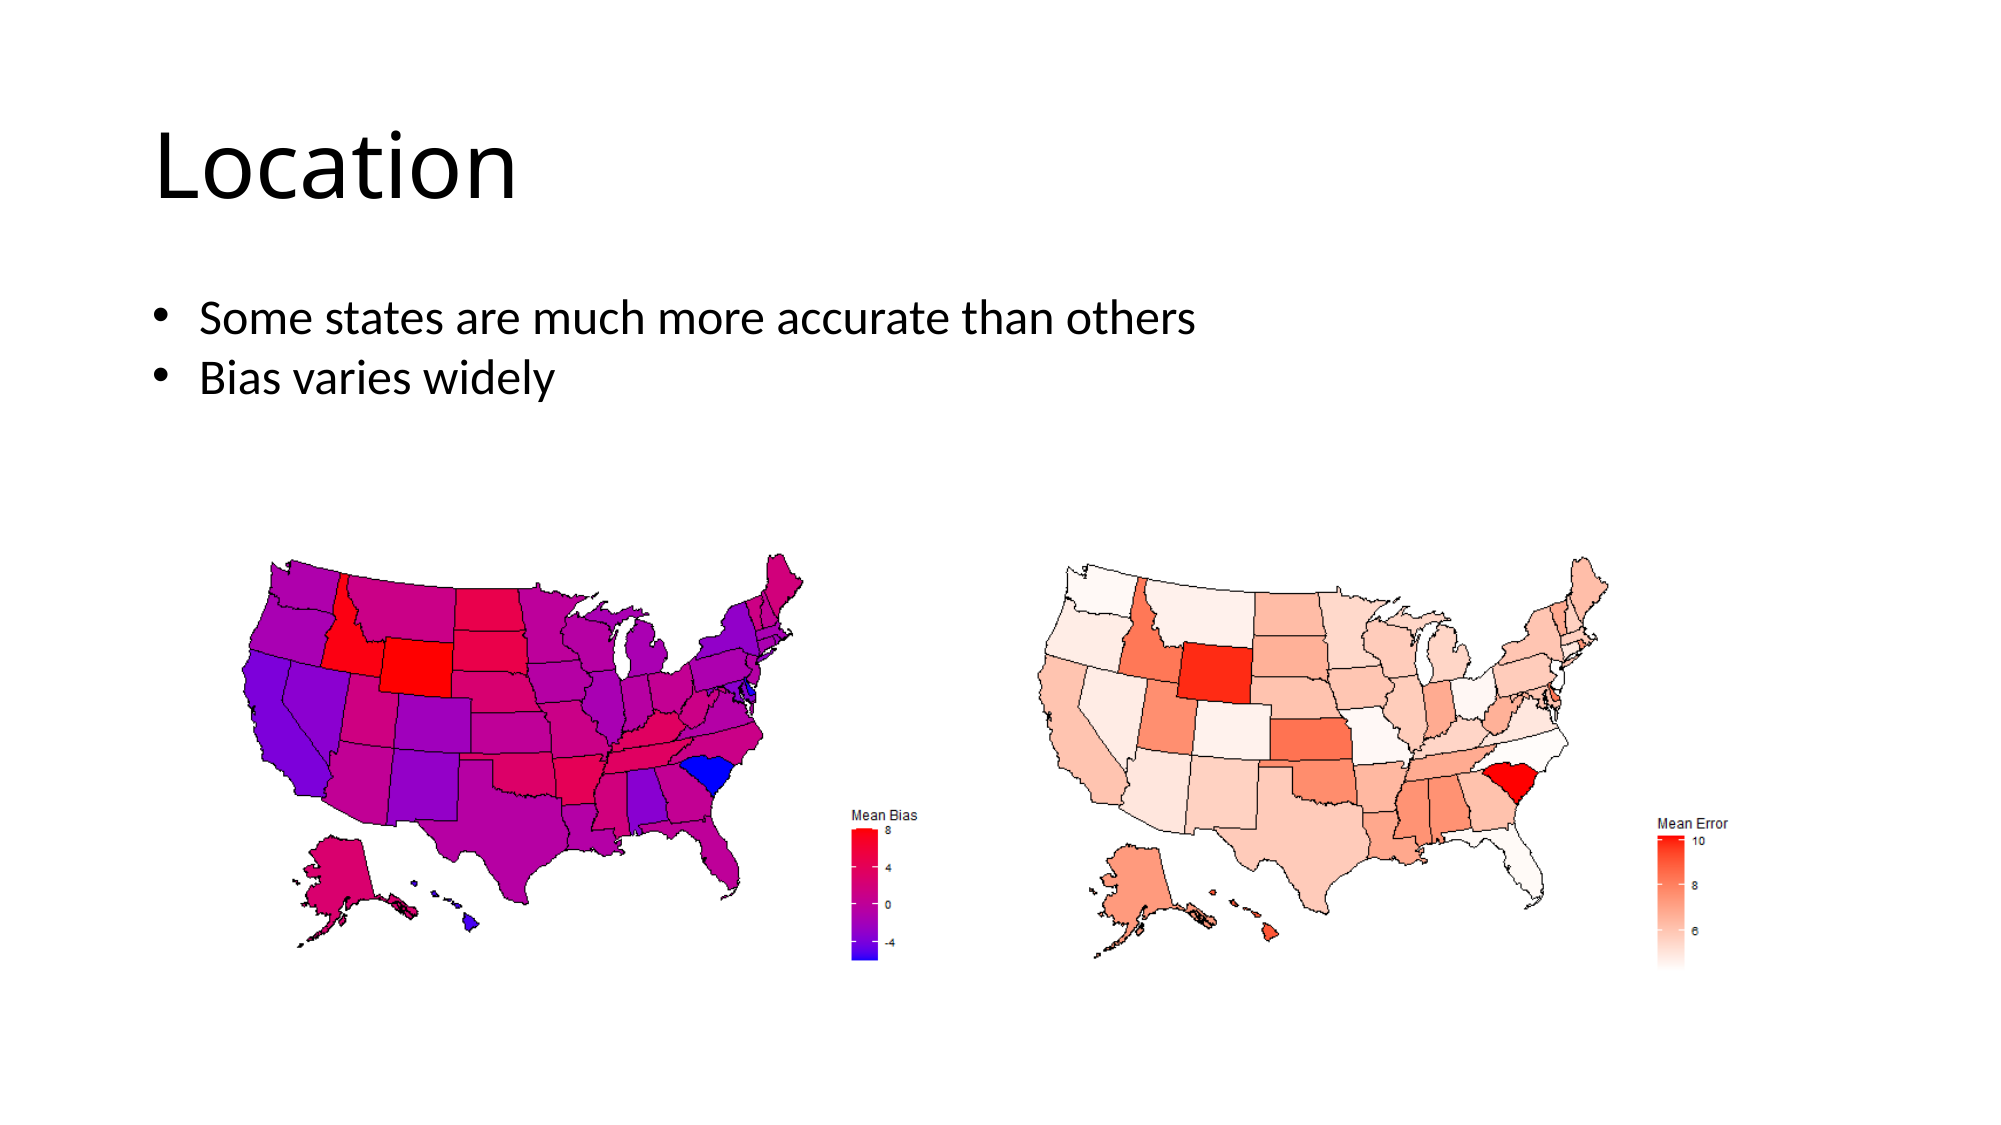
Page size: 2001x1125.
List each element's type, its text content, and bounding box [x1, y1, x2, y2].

picture [204, 402, 932, 1103]
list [999, 402, 1742, 1117]
title Location [137, 59, 1863, 277]
text_box Some states are much more accurate than others Bias varies widely [137, 277, 1905, 412]
